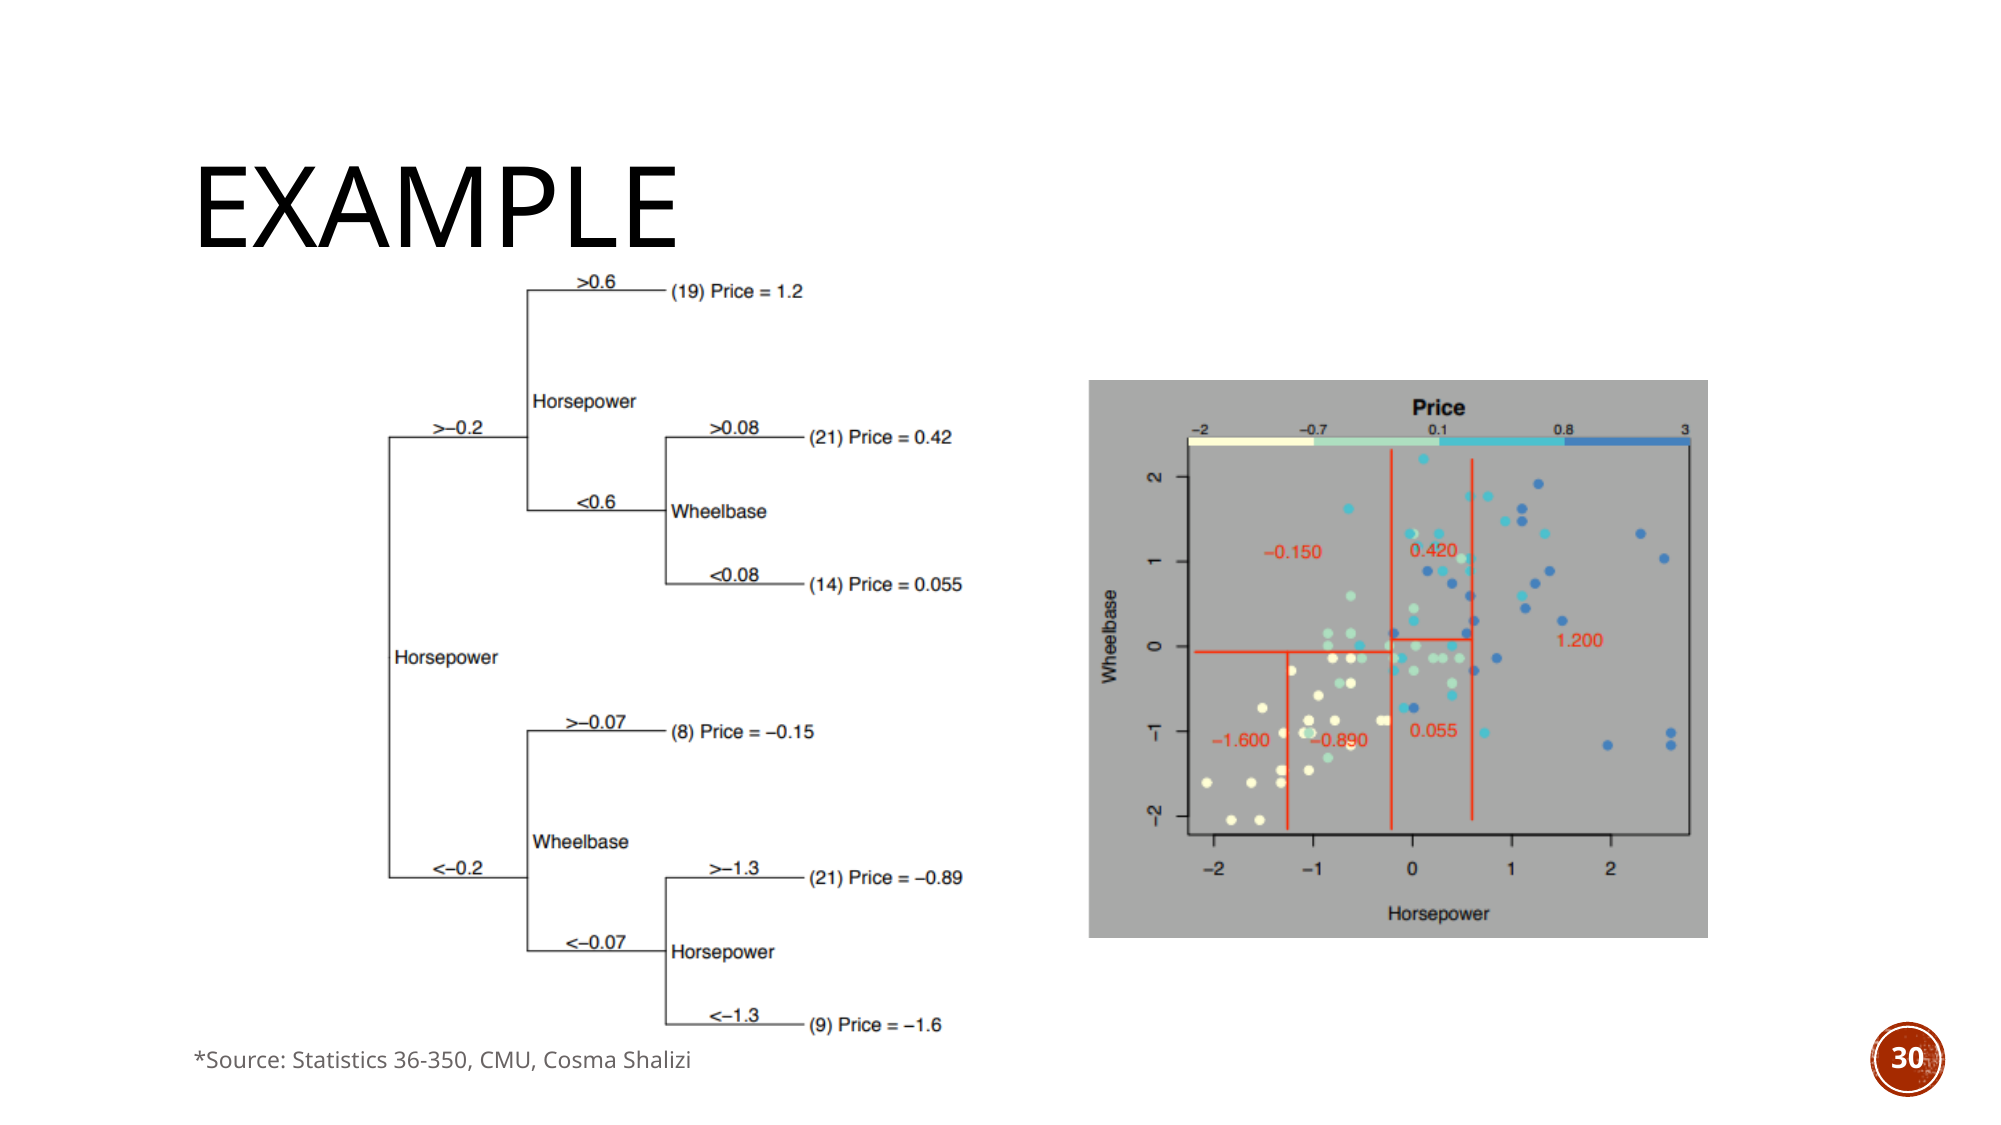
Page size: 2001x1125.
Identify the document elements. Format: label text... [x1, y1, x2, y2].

picture [363, 258, 1000, 1056]
picture [1086, 380, 1708, 938]
footer *Source: Statistics 36-350, CMU, Cosma Shalizi [178, 1028, 1217, 1089]
slide_number 30 [1855, 1028, 1961, 1089]
title Example [175, 79, 1826, 344]
